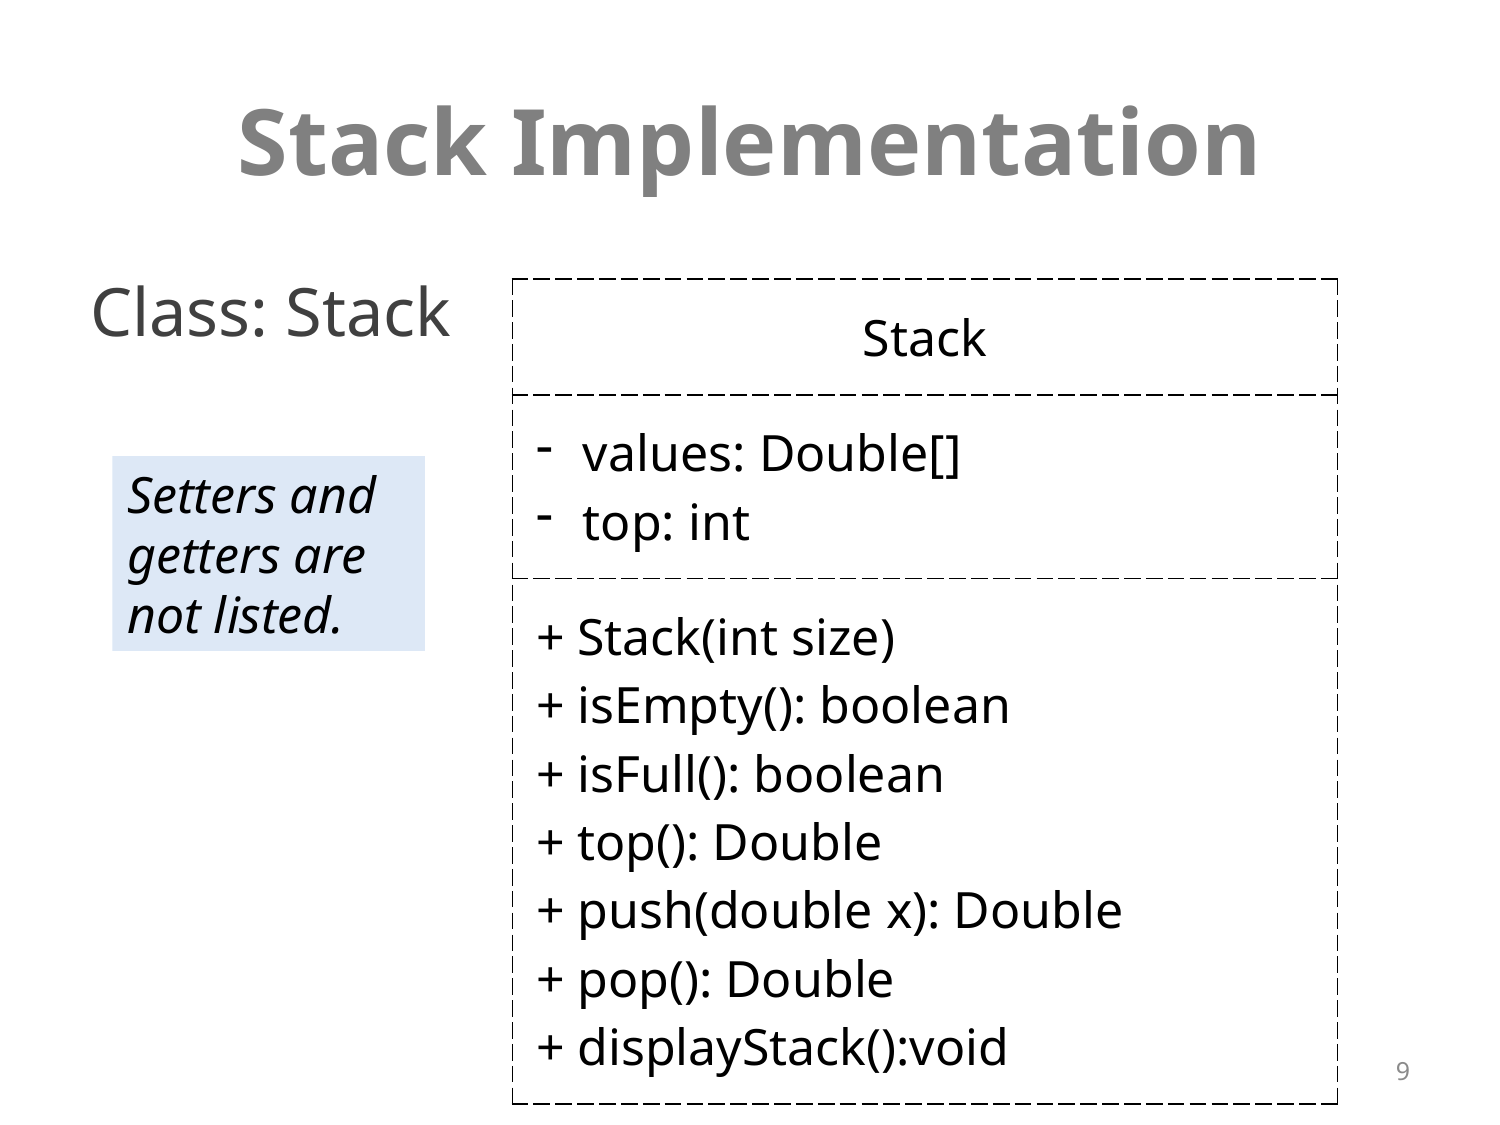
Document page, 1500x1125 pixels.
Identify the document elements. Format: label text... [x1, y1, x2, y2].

text_box Setters and getters are not listed. [112, 456, 425, 651]
table_cell + Stack(int size) + isEmpty(): boolean + isFull(): boolean + top(): Double + push(double x): Double + pop(): Double + displayStack():void [512, 579, 1337, 1104]
list Class: Stack [75, 262, 1425, 650]
table_header Stack [512, 279, 1337, 395]
slide_number 9 [1337, 1042, 1425, 1103]
title Stack Implementation [75, 45, 1425, 233]
table_cell values: Double[] top: int [512, 395, 1337, 579]
